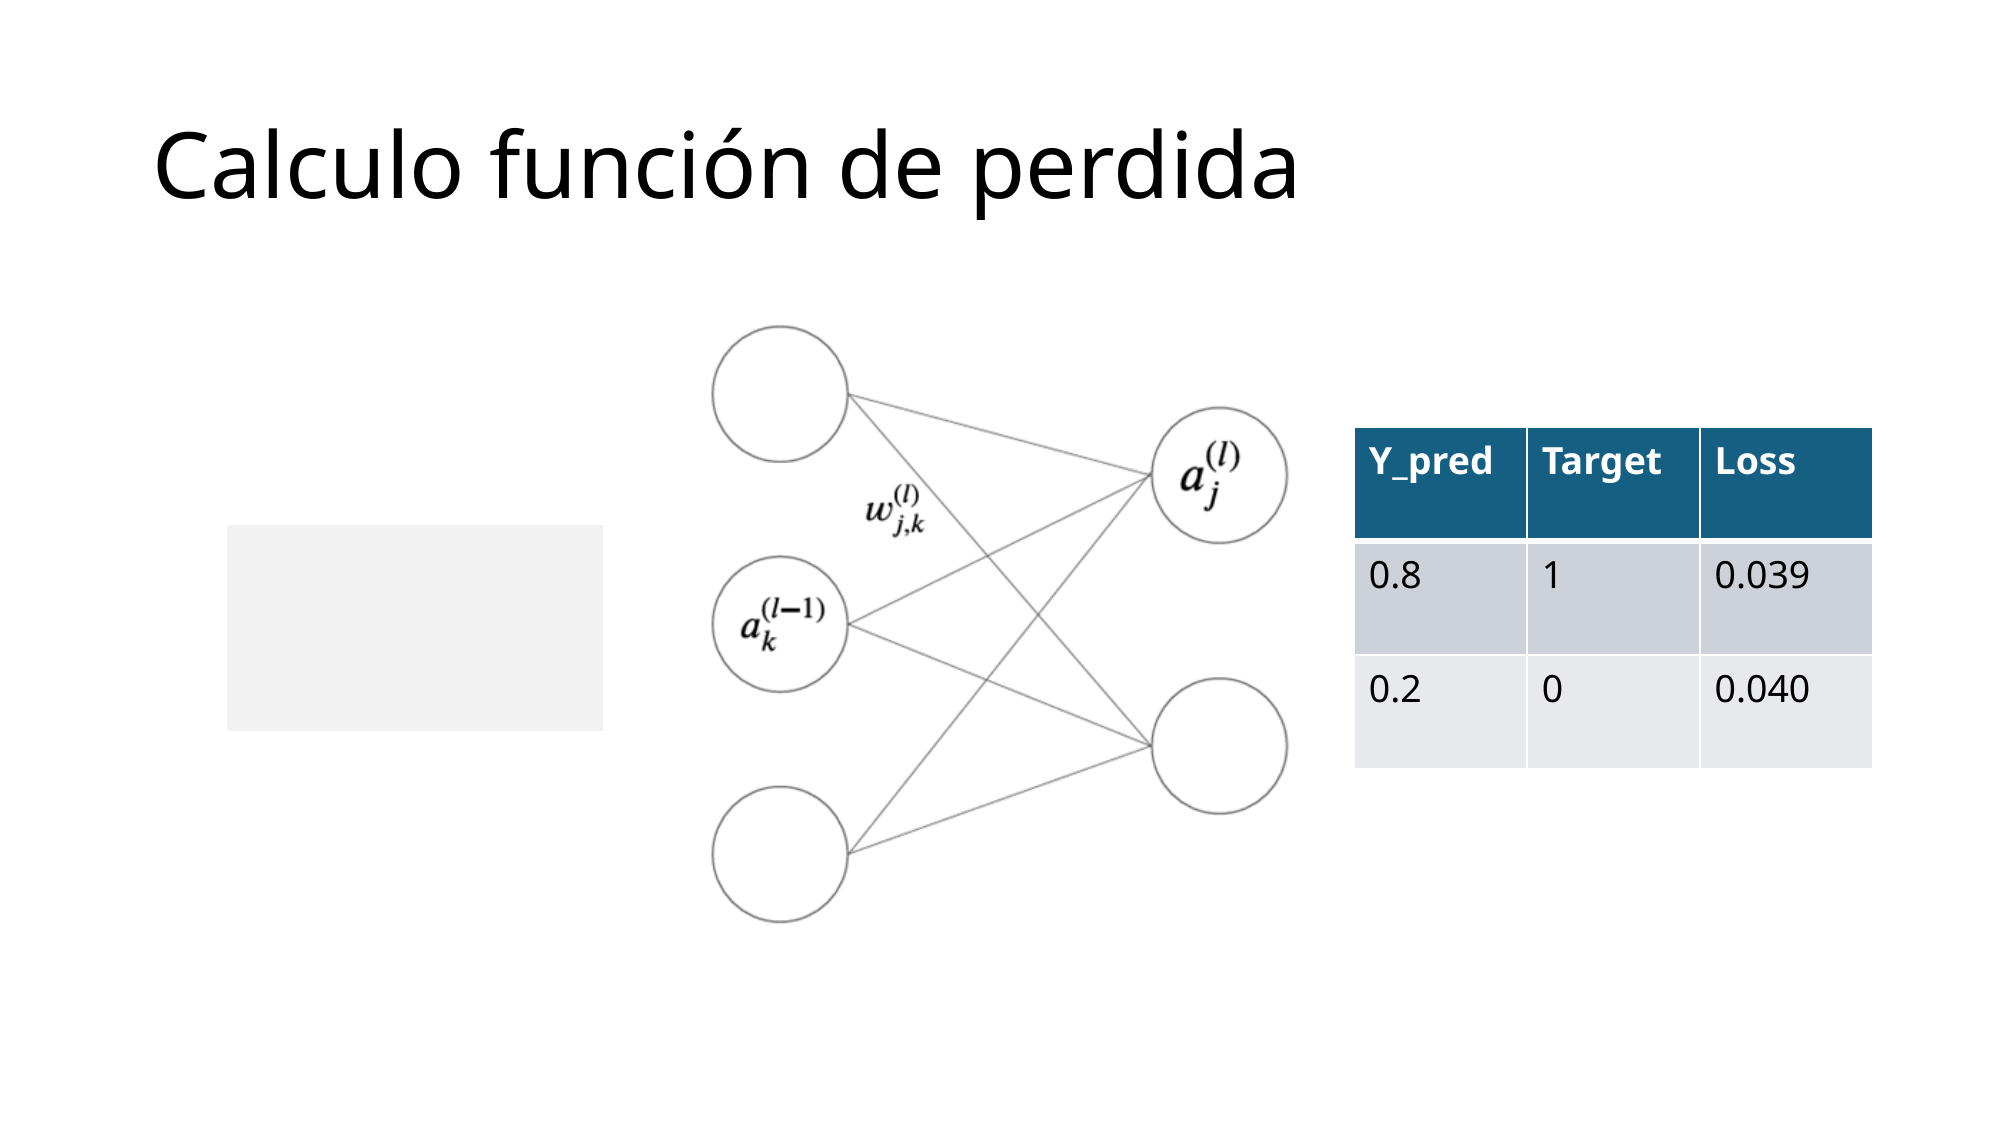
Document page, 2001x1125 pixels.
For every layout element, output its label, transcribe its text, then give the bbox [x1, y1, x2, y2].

table_header Target [1528, 428, 1699, 538]
title Calculo función de perdida [137, 59, 1863, 278]
table_cell 0.8 [1396, 544, 1526, 654]
table_header Loss [1701, 428, 1872, 538]
table_cell 1 [1528, 544, 1699, 654]
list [576, 276, 1396, 992]
table_cell 0.040 [1701, 656, 1872, 768]
table_header Y_pred [1396, 428, 1526, 538]
table_cell 0.2 [1396, 656, 1526, 768]
table_cell 0.039 [1701, 544, 1872, 654]
table_cell 0 [1528, 656, 1699, 768]
